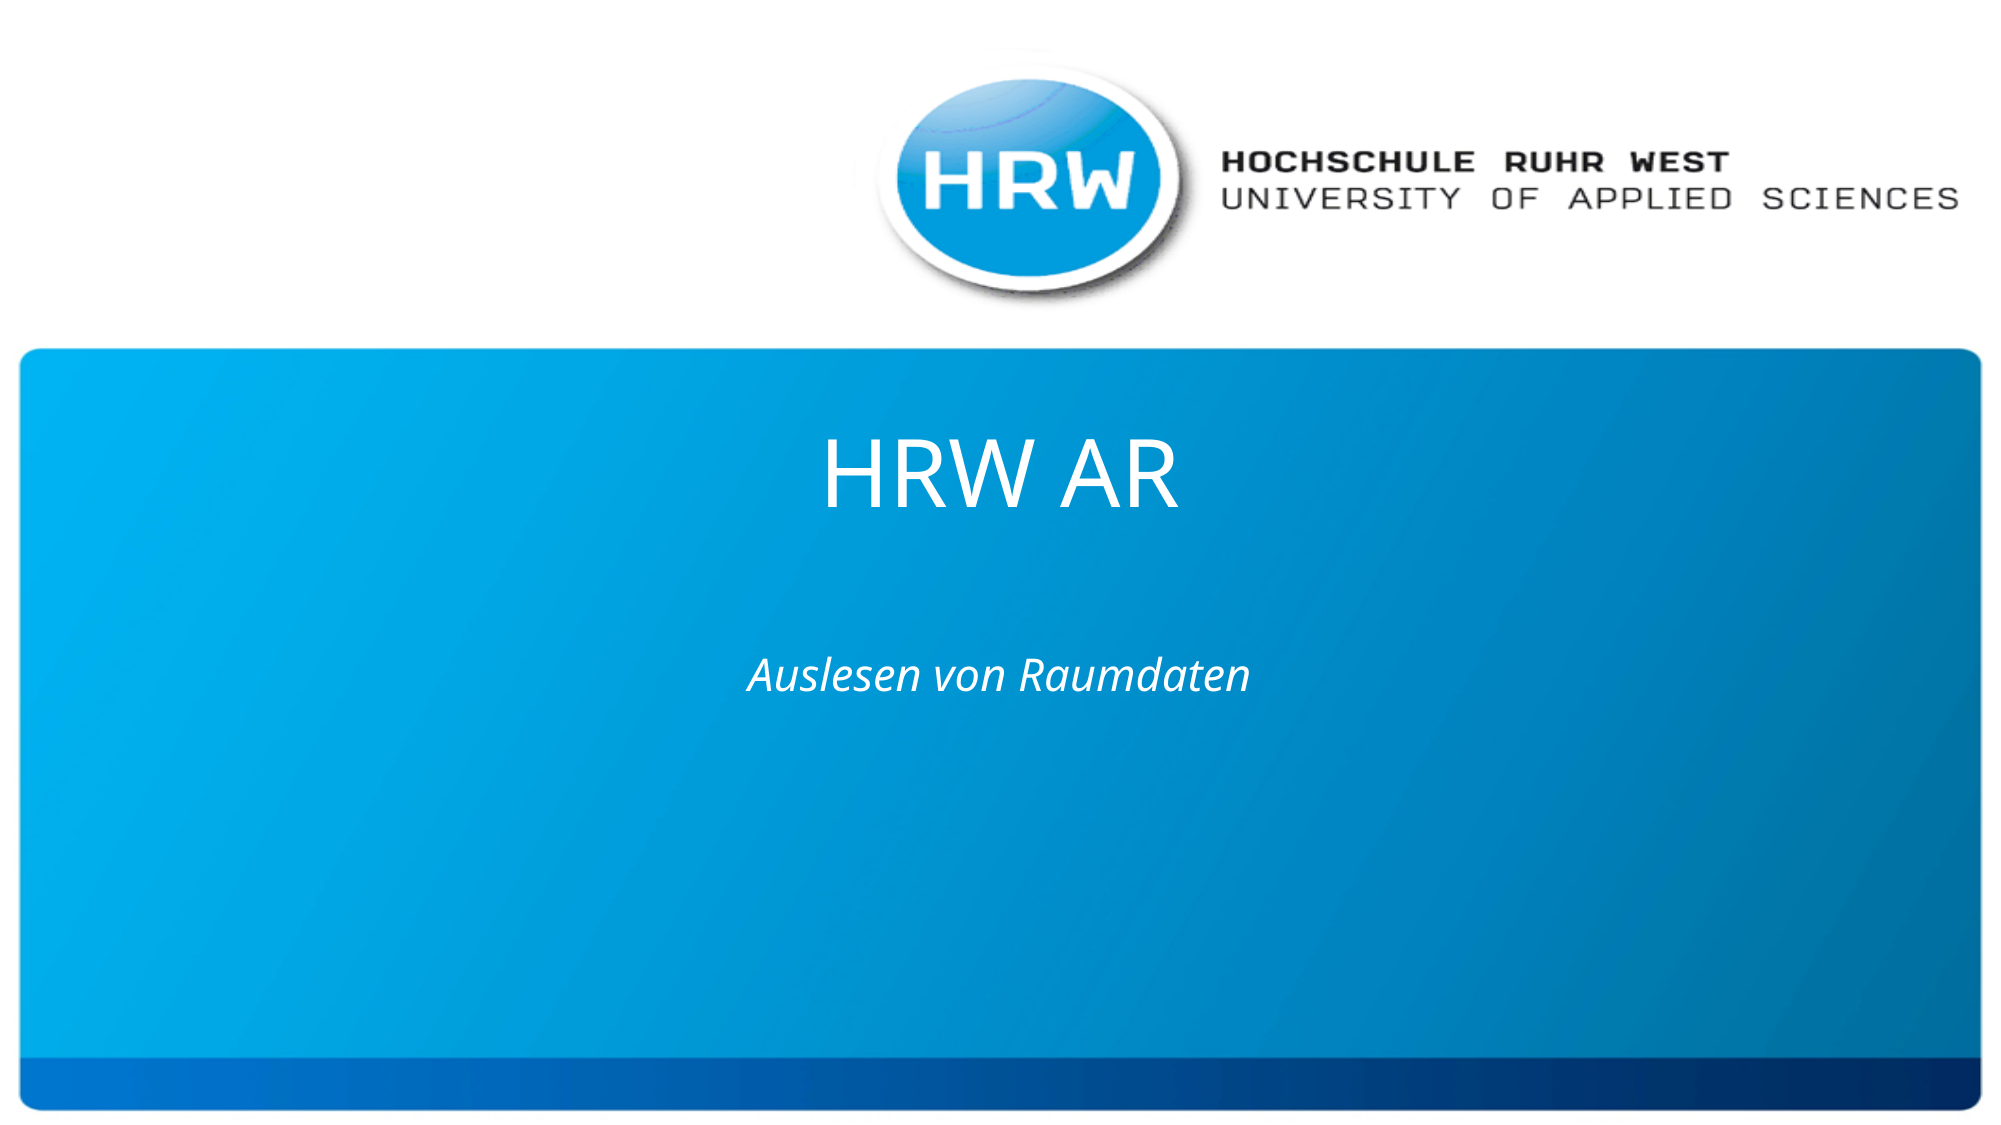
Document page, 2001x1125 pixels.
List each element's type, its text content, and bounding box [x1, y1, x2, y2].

subtitle Auslesen von Raumdaten [300, 637, 1700, 925]
picture [2, 1, 1998, 1124]
title HRW AR [150, 349, 1850, 591]
